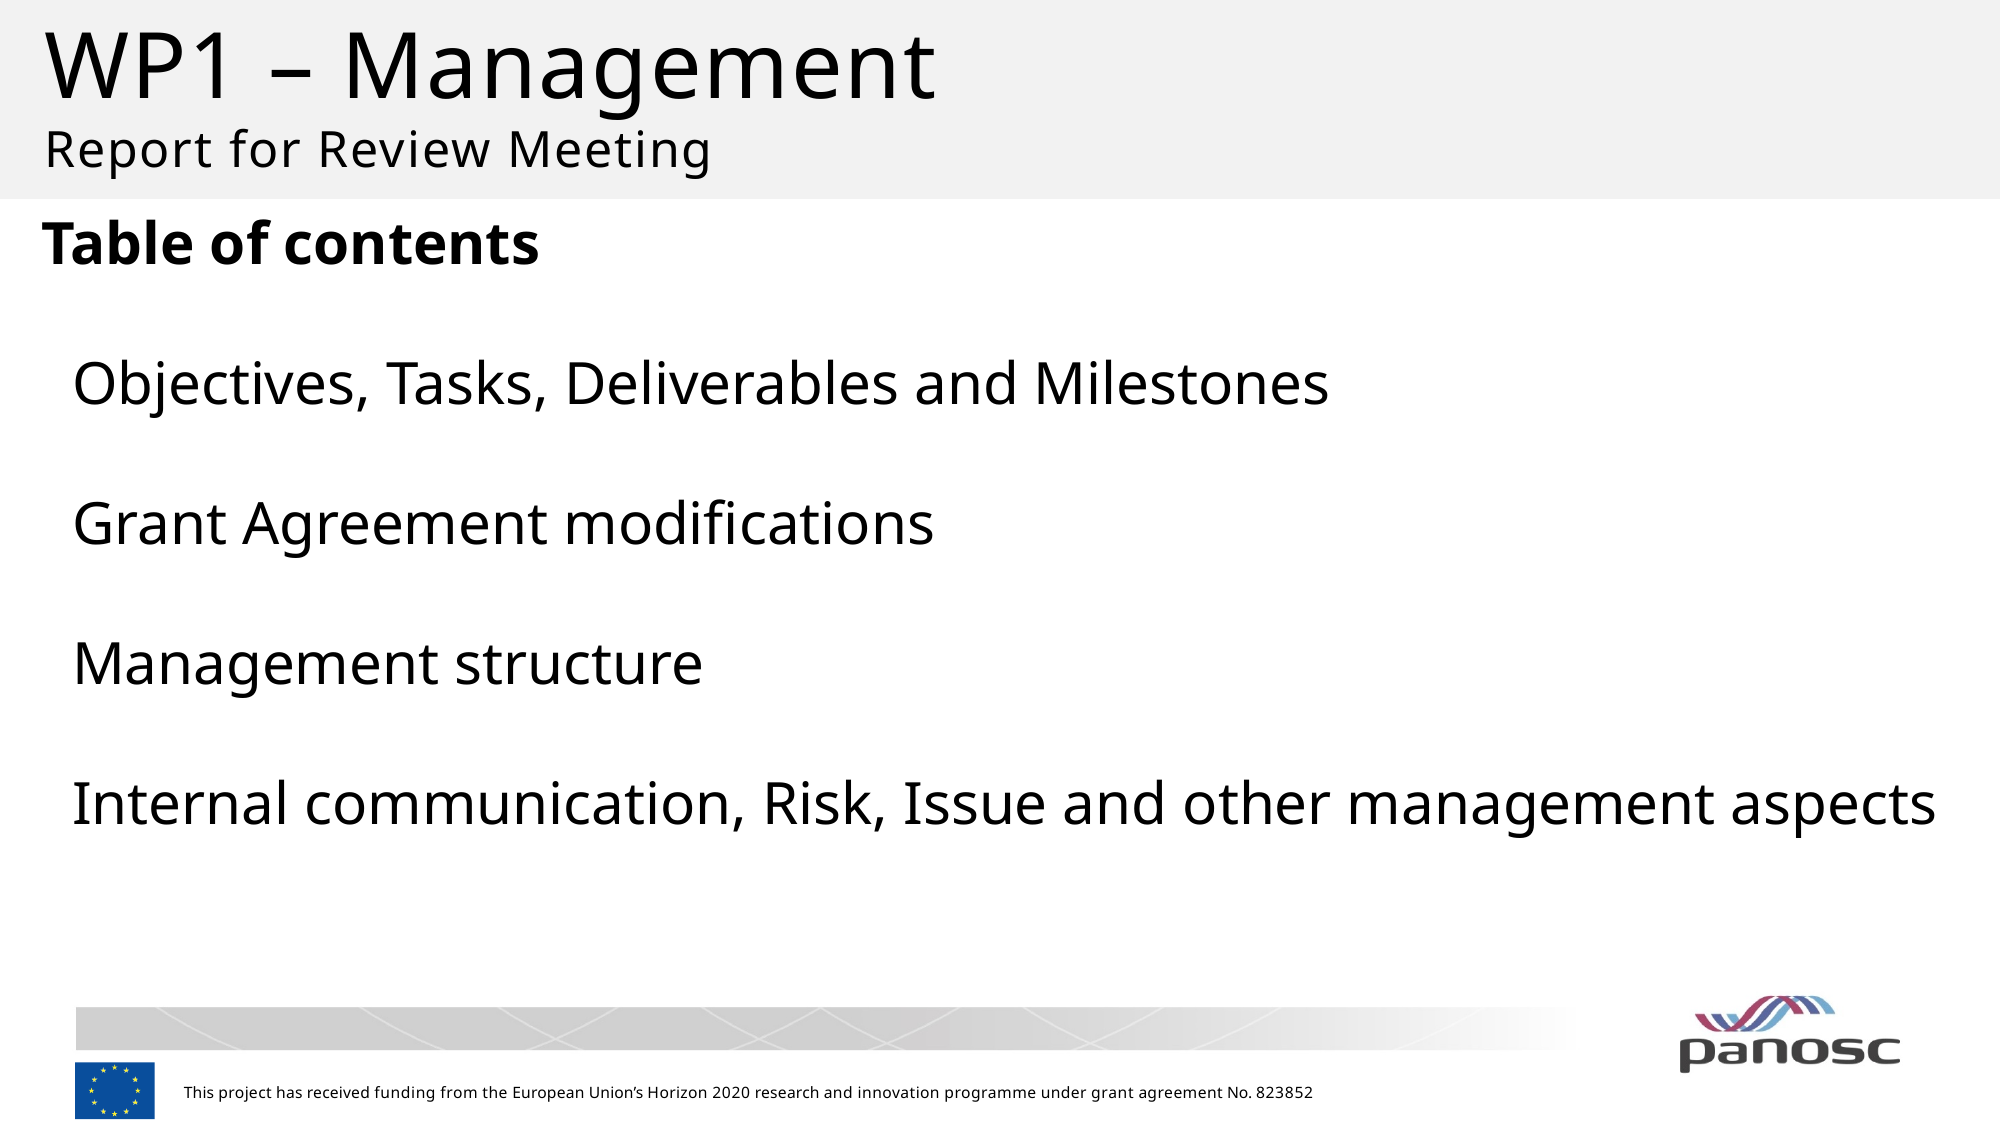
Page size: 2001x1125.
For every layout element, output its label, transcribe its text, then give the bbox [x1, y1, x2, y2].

text_box Table of contents Objectives, Tasks, Deliverables and Milestones Grant Agreement modifications Management structure Internal communication, Risk, Issue and other management aspects [0, 198, 1998, 844]
text_box WP1 – Management Report for Review Meeting [0, 0, 2000, 199]
picture [1, 962, 1999, 1125]
